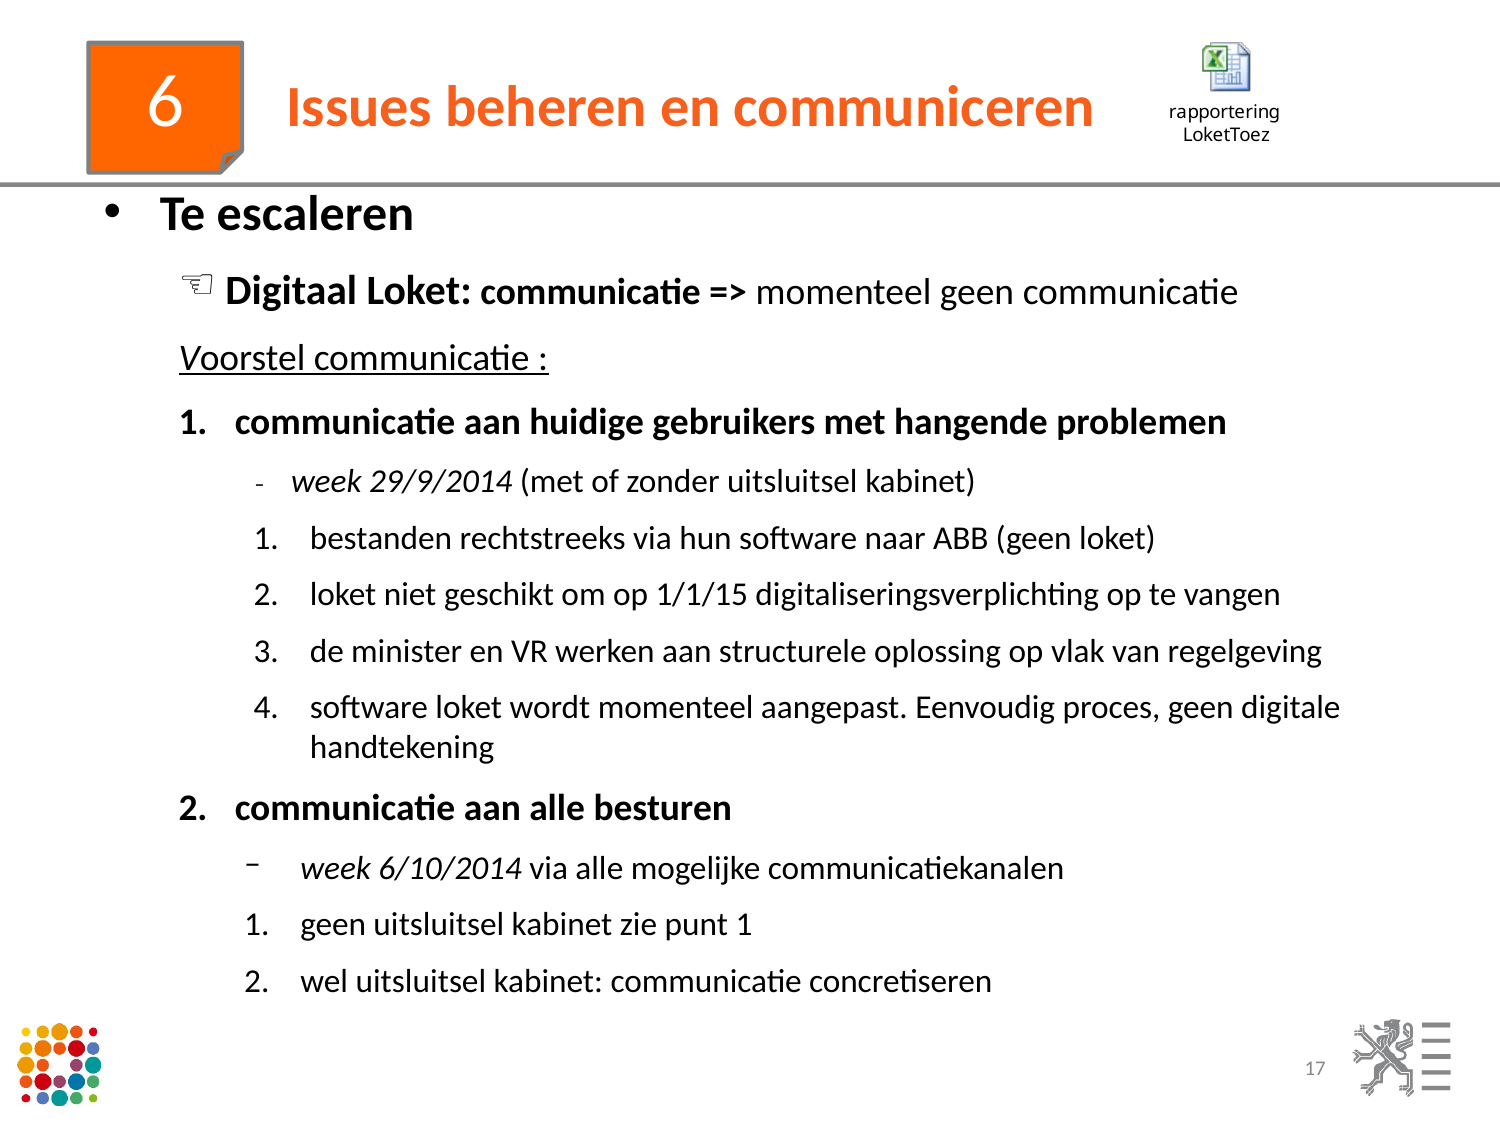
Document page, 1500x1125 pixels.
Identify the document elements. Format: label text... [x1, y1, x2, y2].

slide_number 17 [1074, 1046, 1341, 1103]
title Issues beheren en communiceren [245, 56, 1140, 149]
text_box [1151, 41, 1302, 169]
picture [17, 1023, 101, 1106]
picture [1352, 1071, 1451, 1097]
text_box 6 [86, 40, 245, 175]
list Te escaleren Digitaal Loket: communicatie => momenteel geen communicatie Voorstel communicatie : communicatie aan huidige gebruikers met hangende problemen week 29/9/2014 (met of zonder uitsluitsel kabinet) bestanden rechtstreeks via hun software naar ABB (geen loket) loket niet geschikt om op 1/1/15 digitaliseringsverplichting op te vangen de minister en VR werken aan structurele oplossing op vlak van regelgeving software loket wordt momenteel aangepast. Eenvoudig proces, geen digitale handtekening communicatie aan alle besturen week 6/10/2014 via alle mogelijke communicatiekanalen geen uitsluitsel kabinet zie punt 1 wel uitsluitsel kabinet: communicatie concretiseren [88, 172, 1471, 1071]
